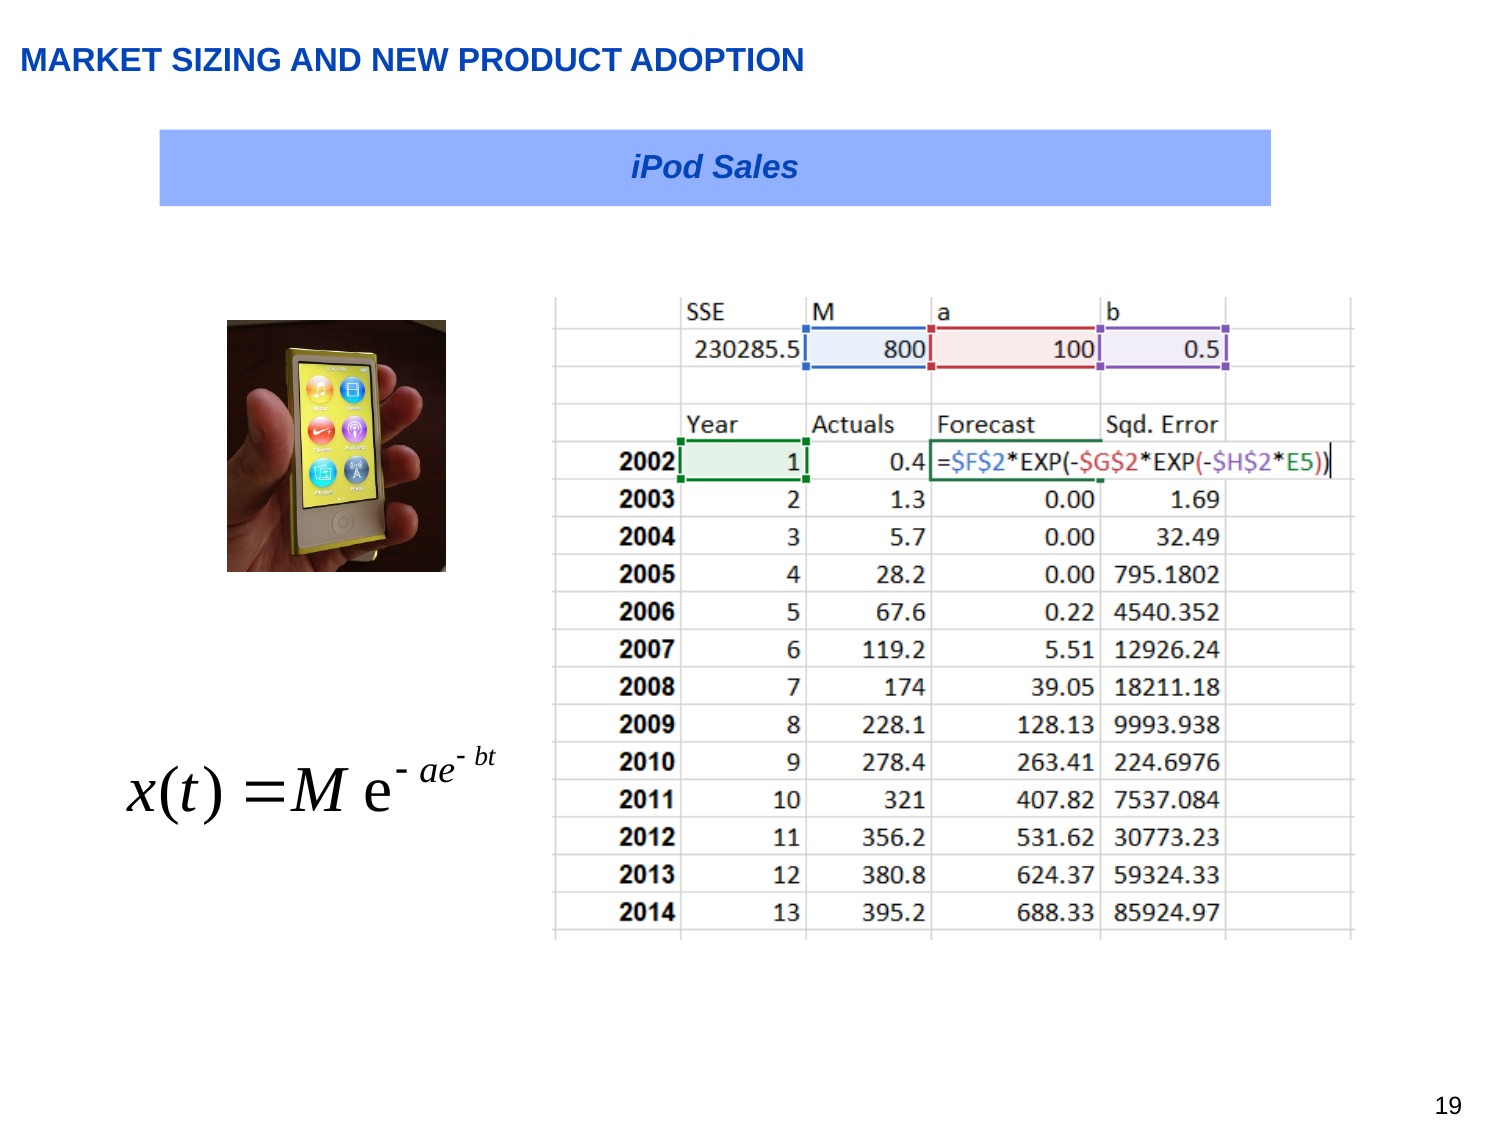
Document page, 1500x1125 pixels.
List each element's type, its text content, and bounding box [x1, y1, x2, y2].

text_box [114, 729, 514, 840]
text_box [159, 129, 1271, 207]
picture [227, 320, 447, 573]
text_box MARKET SIZING AND NEW PRODUCT ADOPTION [20, 38, 1463, 79]
text_box iPod Sales [181, 145, 1249, 186]
picture [552, 297, 1355, 940]
slide_number 18 [1149, 1089, 1463, 1121]
